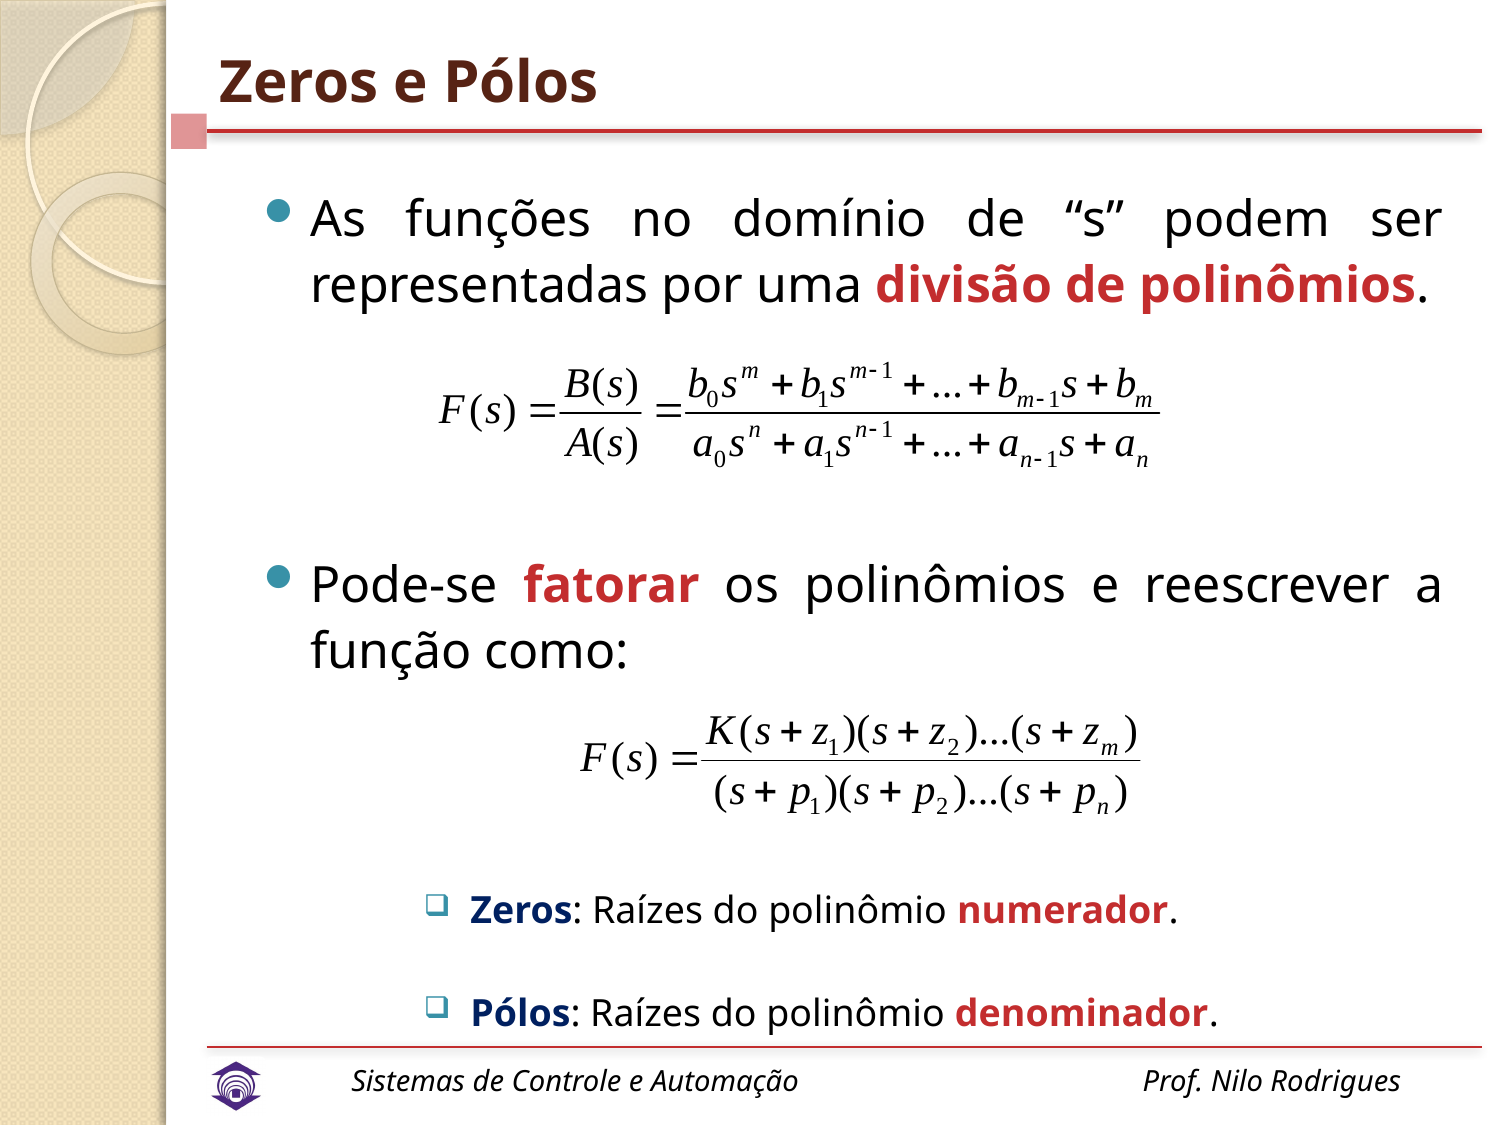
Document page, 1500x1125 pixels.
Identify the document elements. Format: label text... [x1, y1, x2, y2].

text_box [430, 349, 1170, 477]
picture [206, 1056, 266, 1116]
list As funções no domínio de “s” podem ser representadas por uma divisão de polinômios. [235, 172, 1459, 338]
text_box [572, 703, 1150, 825]
title Zeros e Pólos [205, 20, 1436, 133]
text_box Zeros: Raízes do polinômio numerador. Pólos: Raízes do polinômio denominador. [395, 834, 1459, 1035]
text_box Pode-se fatorar os polinômios e reescrever a função como: [235, 538, 1459, 705]
text_box [169, 111, 209, 151]
